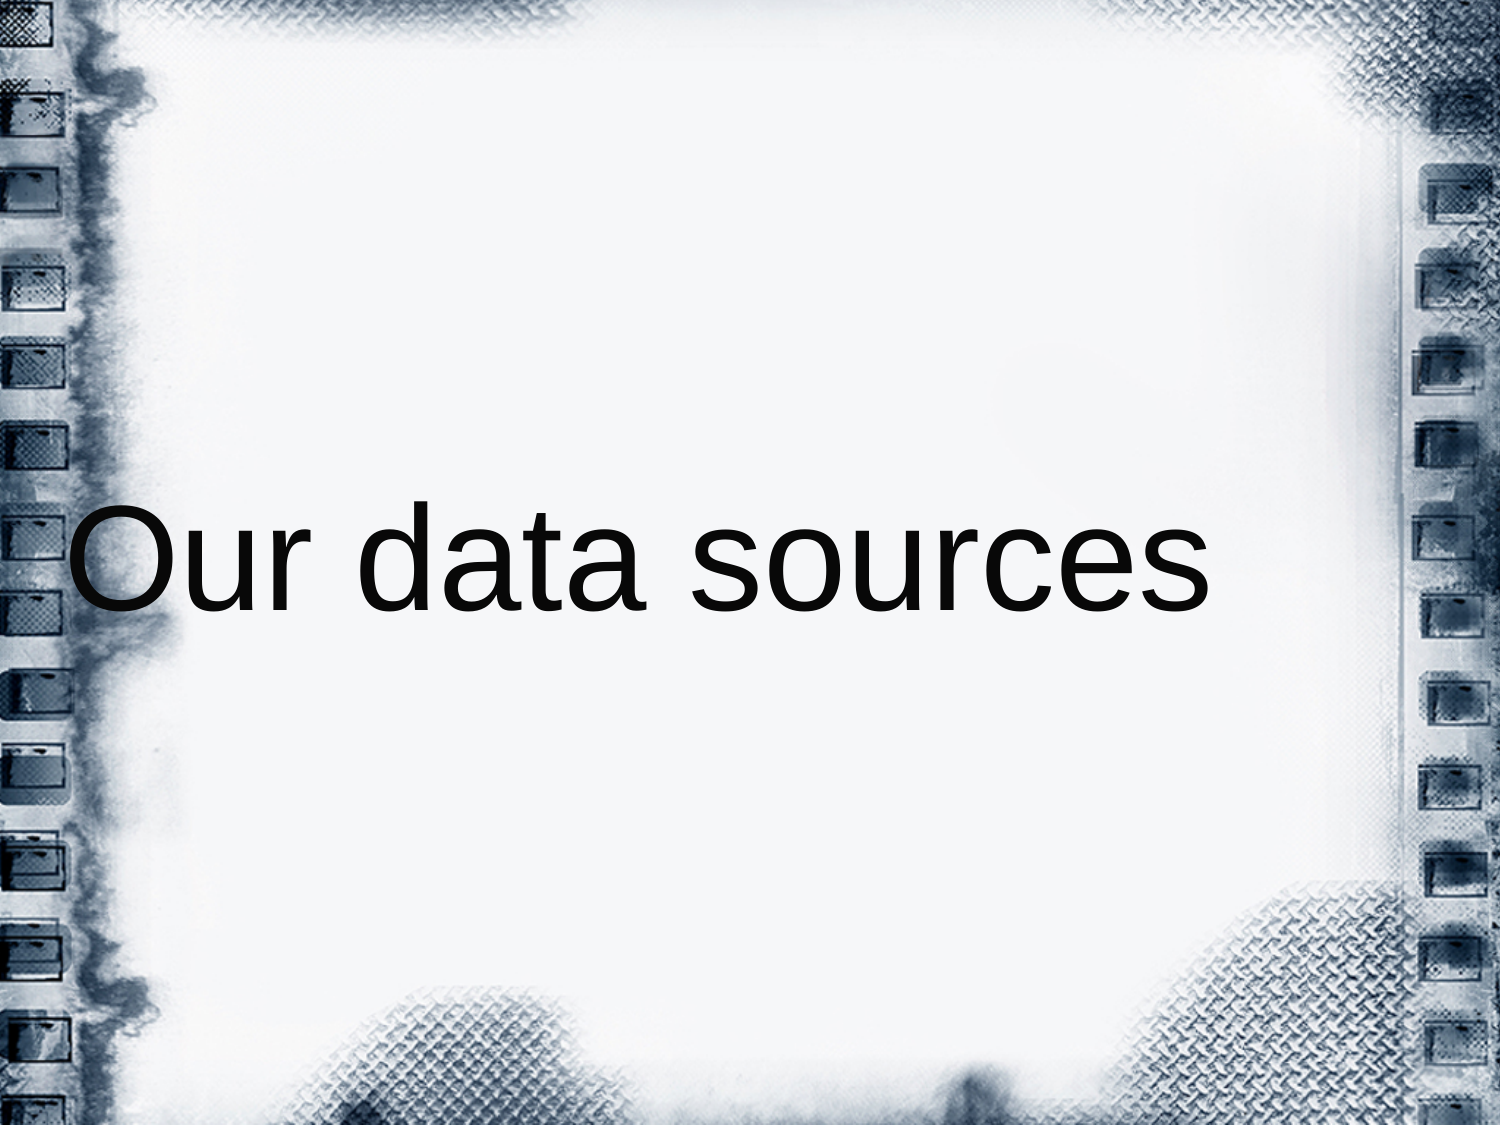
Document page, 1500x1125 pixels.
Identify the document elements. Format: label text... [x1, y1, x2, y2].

picture [0, 0, 1500, 1125]
title Our data sources [47, 456, 1399, 645]
